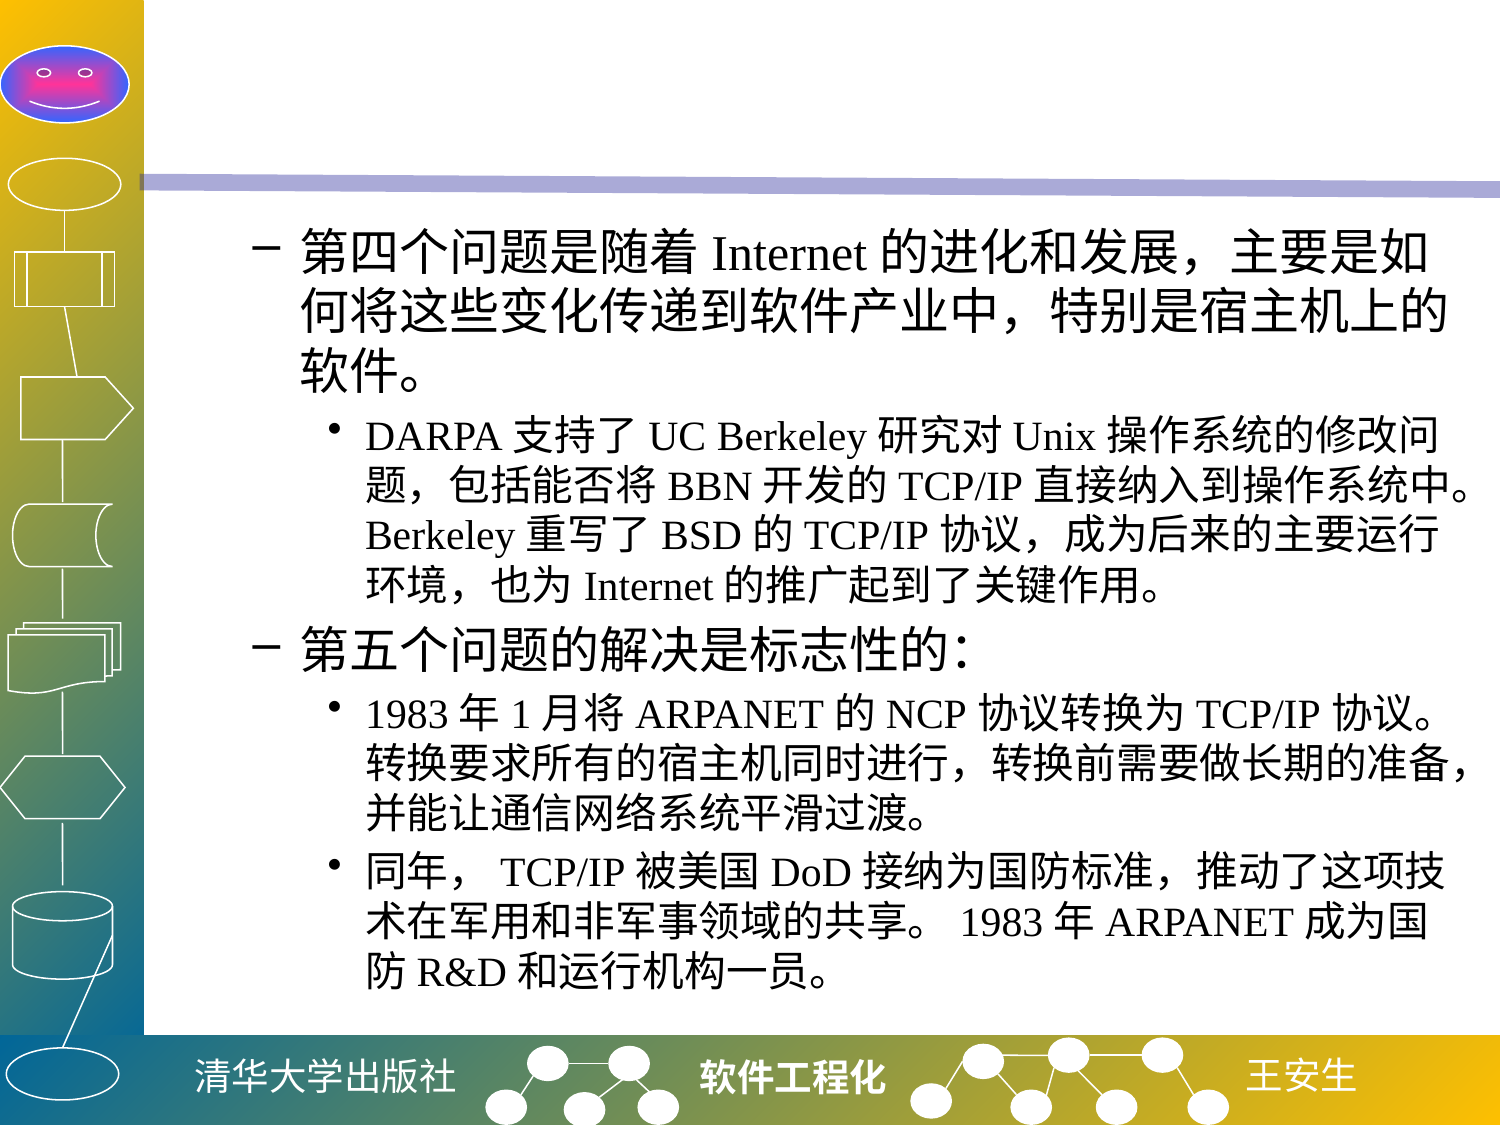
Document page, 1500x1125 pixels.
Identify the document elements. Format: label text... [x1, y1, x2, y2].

list 第四个问题是随着Internet的进化和发展，主要是如何将这些变化传递到软件产业中，特别是宿主机上的软件。 DARPA支持了UC Berkeley研究对Unix操作系统的修改问题，包括能否将BBN开发的TCP/IP直接纳入到操作系统中。Berkeley重写了BSD的TCP/IP协议，成为后来的主要运行环境，也为Internet的推广起到了关键作用。 第五个问题的解决是标志性的： 1983年1月将ARPANET的NCP协议转换为TCP/IP协议。转换要求所有的宿主机同时进行，转换前需要做长期的准备，并能让通信网络系统平滑过渡。 同年，TCP/IP被美国DoD接纳为国防标准，推动了这项技术在军用和非军事领域的共享。1983年ARPANET成为国防R&D和运行机构一员。 [162, 212, 1476, 1017]
